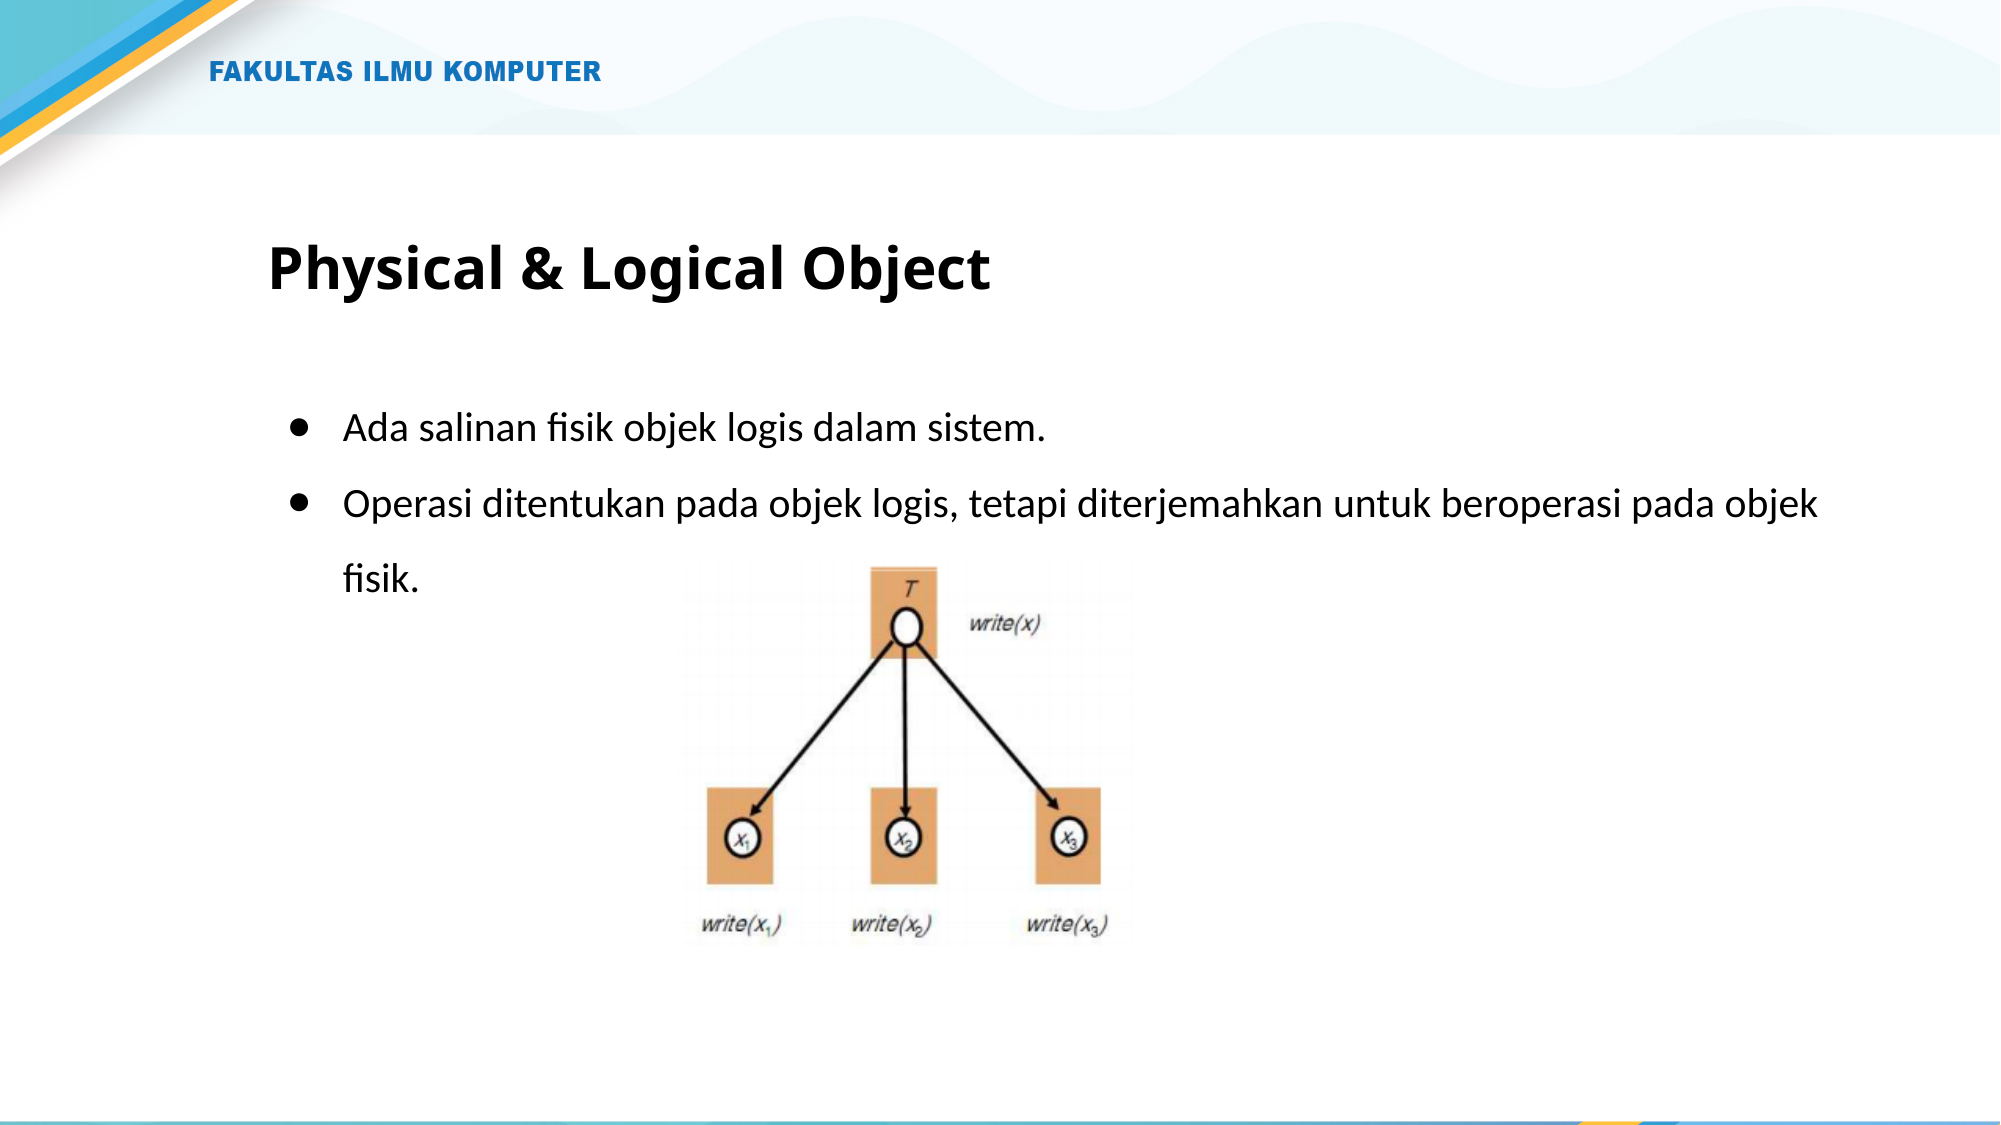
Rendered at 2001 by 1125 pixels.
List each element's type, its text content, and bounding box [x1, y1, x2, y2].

list Ada salinan fisik objek logis dalam sistem. Operasi ditentukan pada objek logis, tetapi diterjemahkan untuk beroperasi pada objek fisik. [252, 367, 1852, 856]
title Physical & Logical Object [252, 204, 1852, 337]
picture [0, 0, 2000, 1125]
